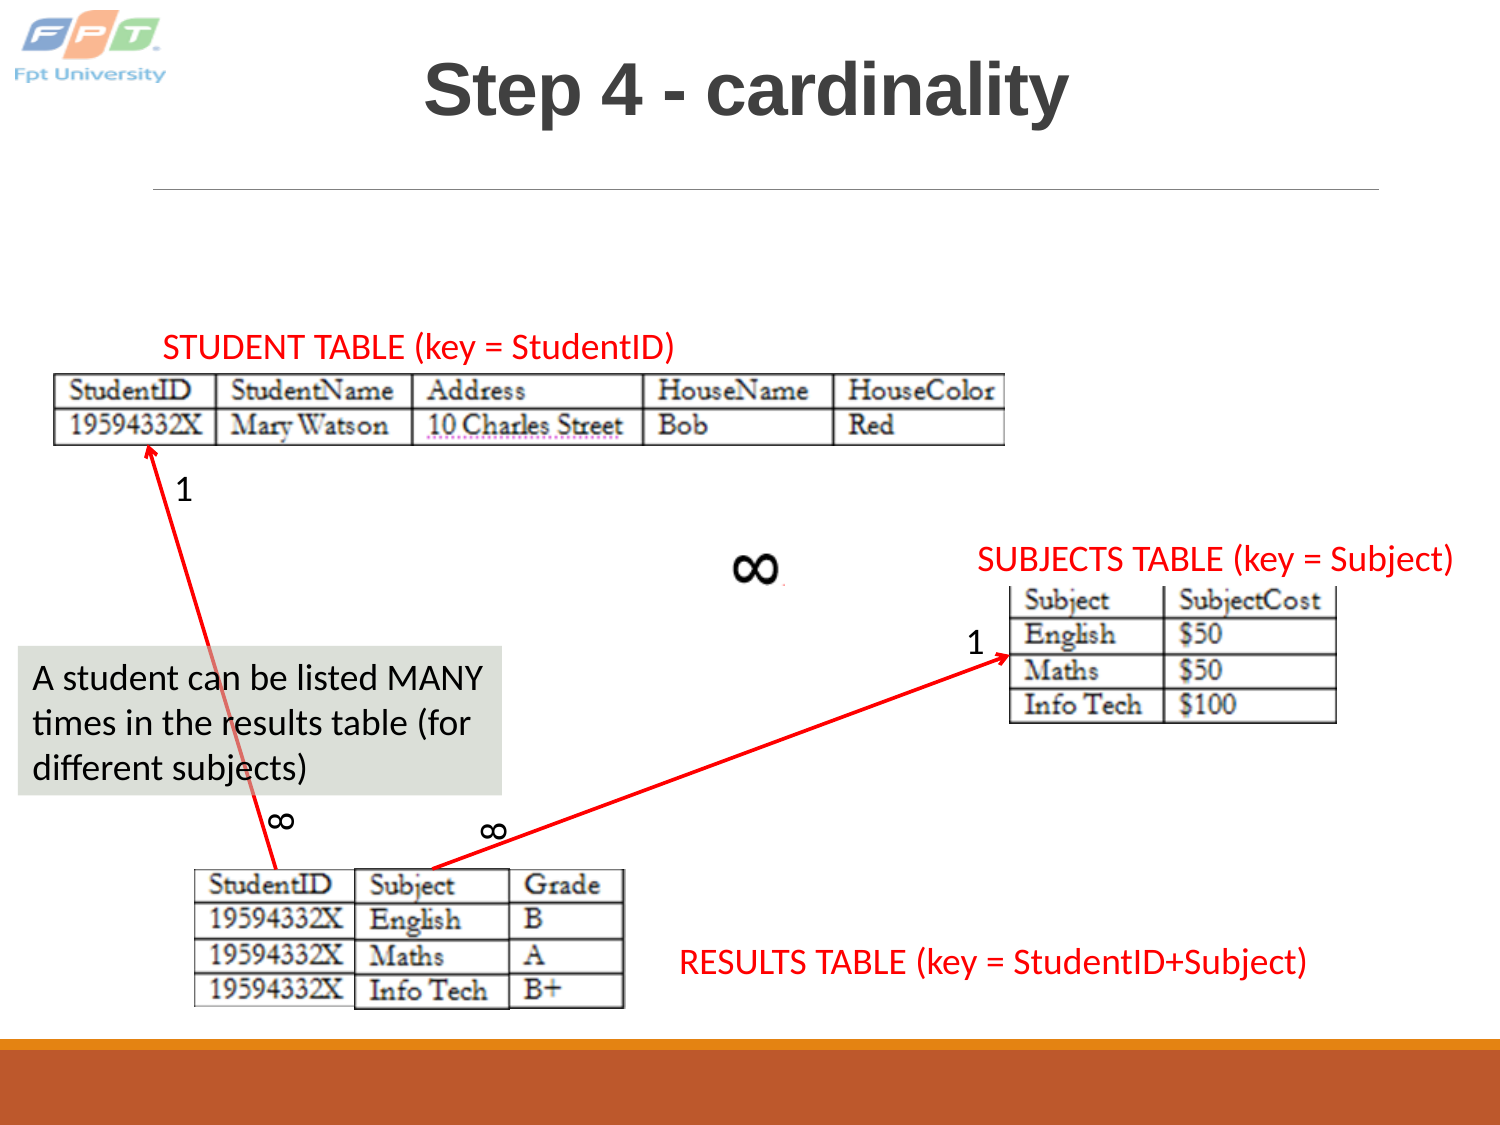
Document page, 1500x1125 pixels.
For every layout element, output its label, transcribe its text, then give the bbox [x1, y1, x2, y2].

text_box 1 [950, 609, 1006, 670]
text_box A student can be listed MANY times in the results table (for different subjects) [17, 645, 502, 796]
picture [1009, 585, 1337, 725]
picture [52, 372, 1006, 446]
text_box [613, 472, 829, 1052]
text_box 1 [159, 456, 219, 516]
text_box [0, 592, 425, 722]
picture [194, 868, 613, 1011]
title Step 4 - cardinality [96, 47, 1399, 185]
picture [715, 538, 785, 587]
text_box 8 [248, 796, 309, 847]
text_box 8 [461, 797, 522, 857]
text_box RESULTS TABLE (key = StudentID+Subject) [836, 929, 1421, 990]
text_box STUDENT TABLE (key = StudentID) [147, 314, 904, 370]
text_box SUBJECTS TABLE (key = Subject) [962, 527, 1500, 587]
